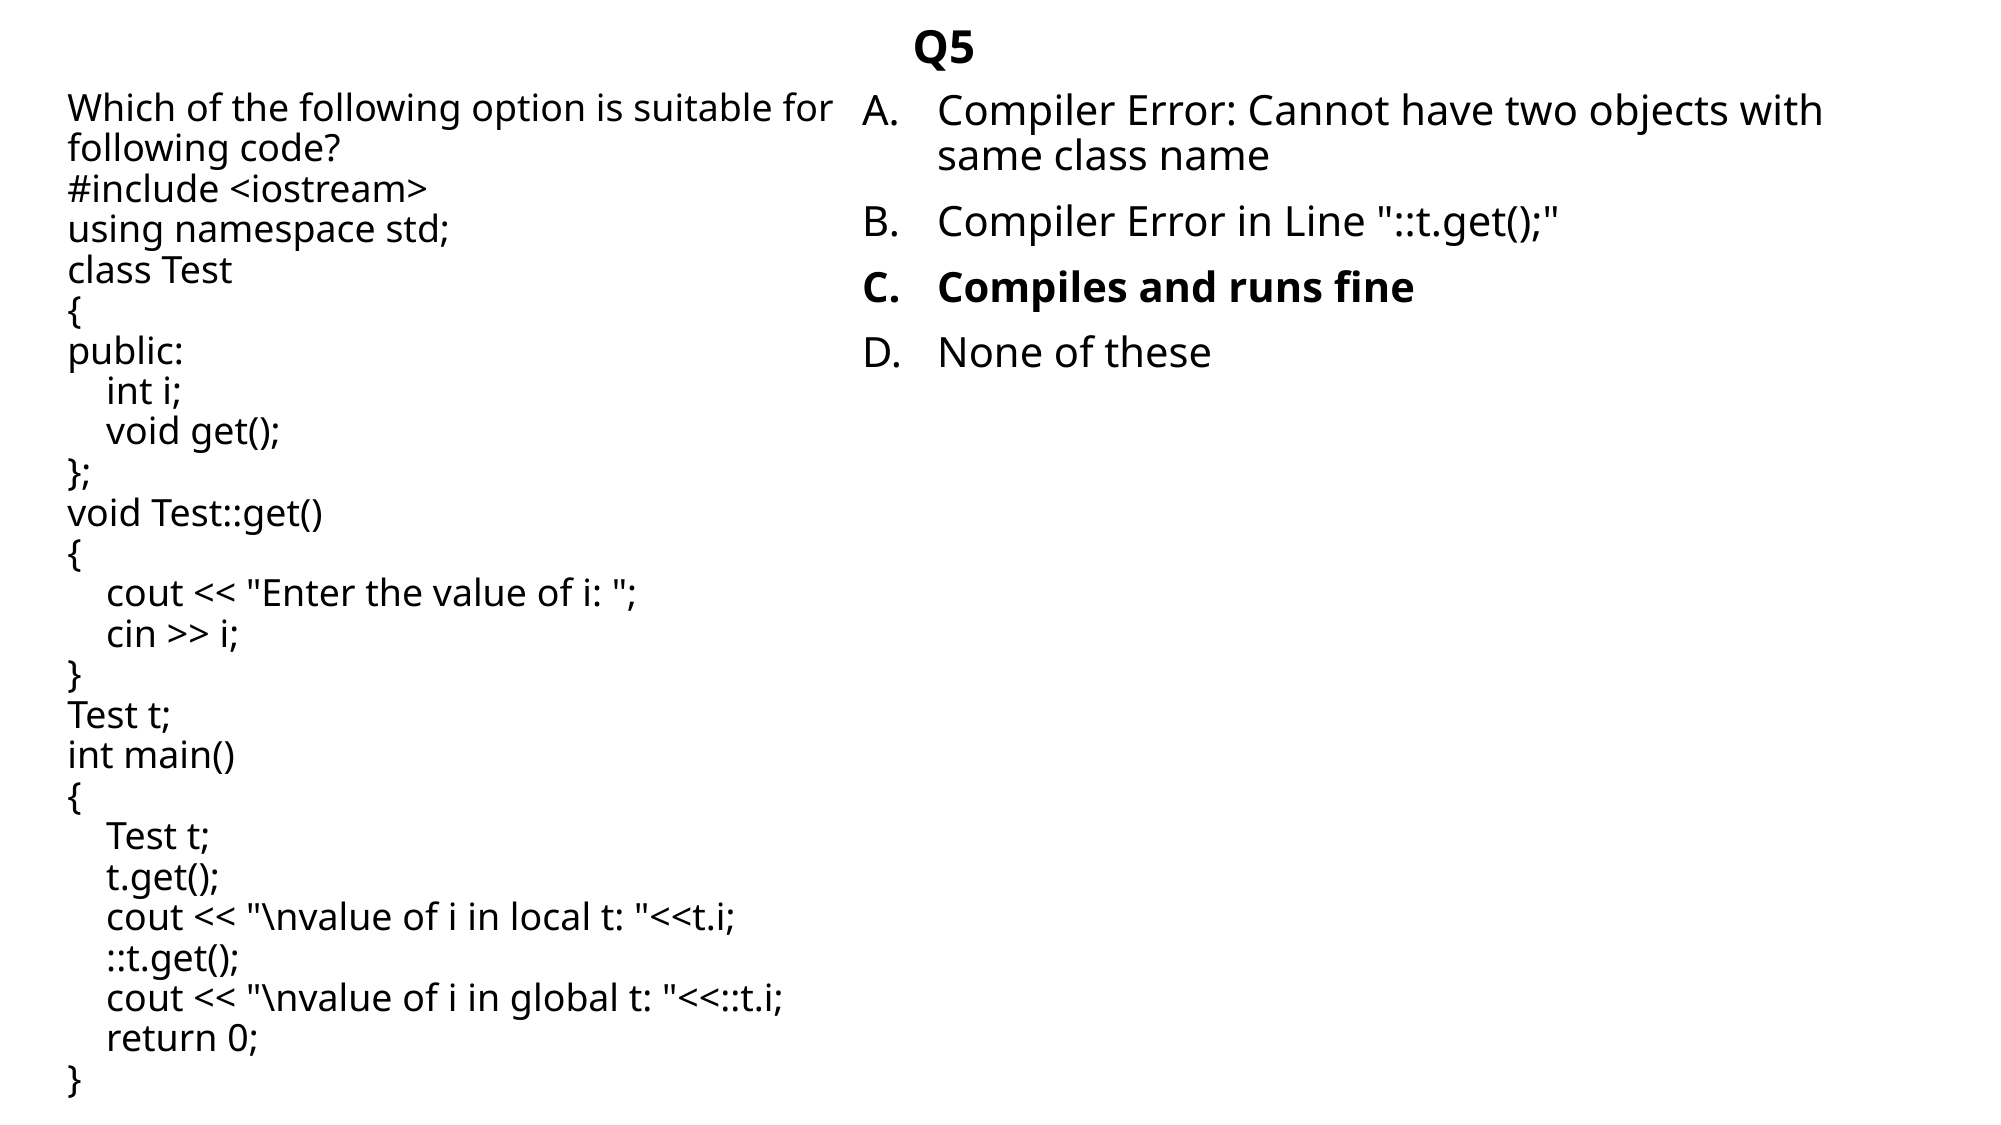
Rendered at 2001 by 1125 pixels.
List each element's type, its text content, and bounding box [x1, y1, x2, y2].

list Compiler Error: Cannot have two objects with same class name Compiler Error in Line "::t.get();" Compiles and runs fine None of these [847, 81, 1919, 998]
list Which of the following option is suitable for following code? #include <iostream> using namespace std; class Test { public: int i; void get(); }; void Test::get() { cout << "Enter the value of i: "; cin >> i; } Test t; int main() { Test t; t.get(); cout << "\nvalue of i in local t: "<<t.i; ::t.get(); cout << "\nvalue of i in global t: "<<::t.i; return 0; } [52, 81, 903, 1044]
title Q5 [81, 16, 1807, 81]
